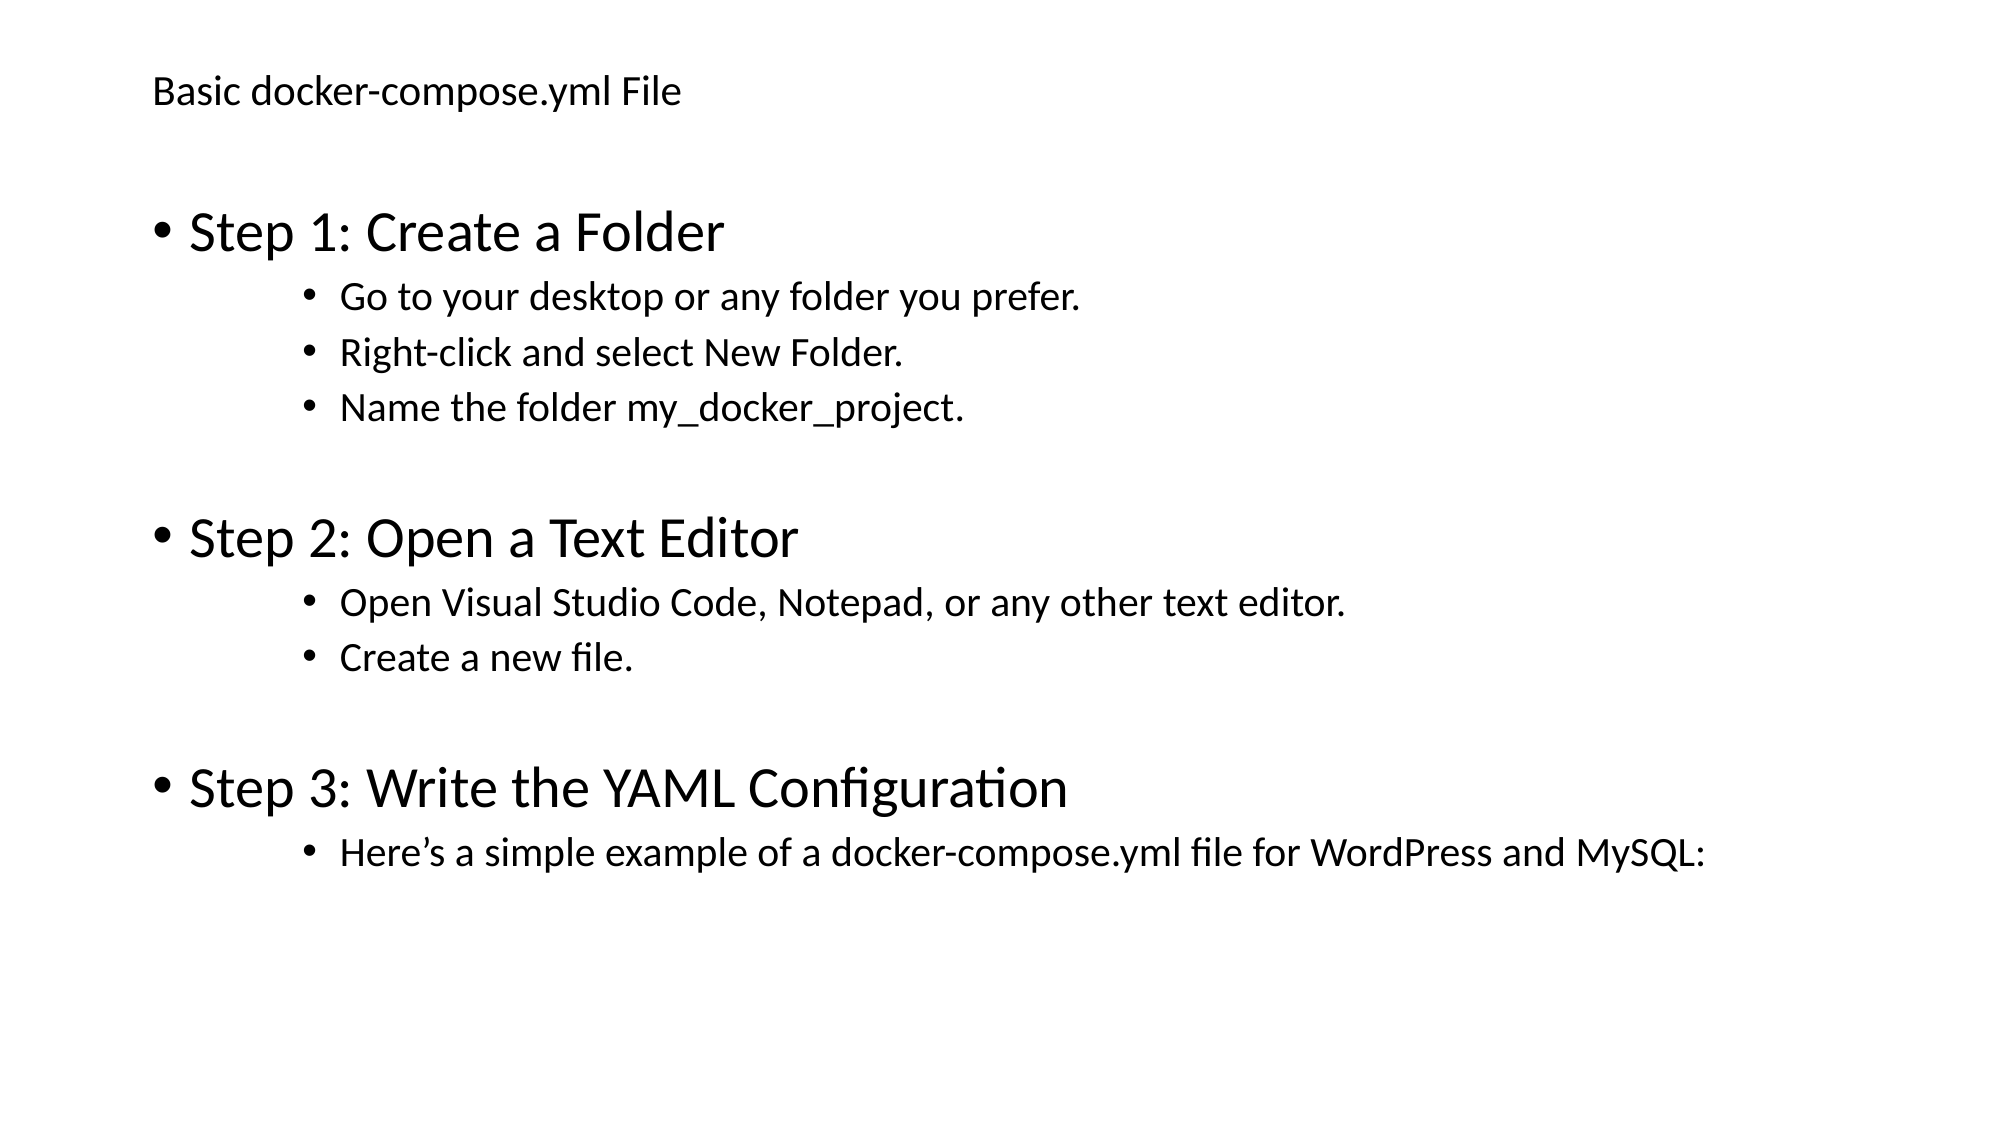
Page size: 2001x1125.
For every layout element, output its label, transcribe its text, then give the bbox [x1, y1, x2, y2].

list Step 1: Create a Folder Go to your desktop or any folder you prefer. Right-click and select New Folder. Name the folder my_docker_project. Step 2: Open a Text Editor Open Visual Studio Code, Notepad, or any other text editor. Create a new file. Step 3: Write the YAML Configuration Here’s a simple example of a docker-compose.yml file for WordPress and MySQL: [137, 193, 1863, 1014]
title Basic docker-compose.yml File [137, 59, 1863, 175]
